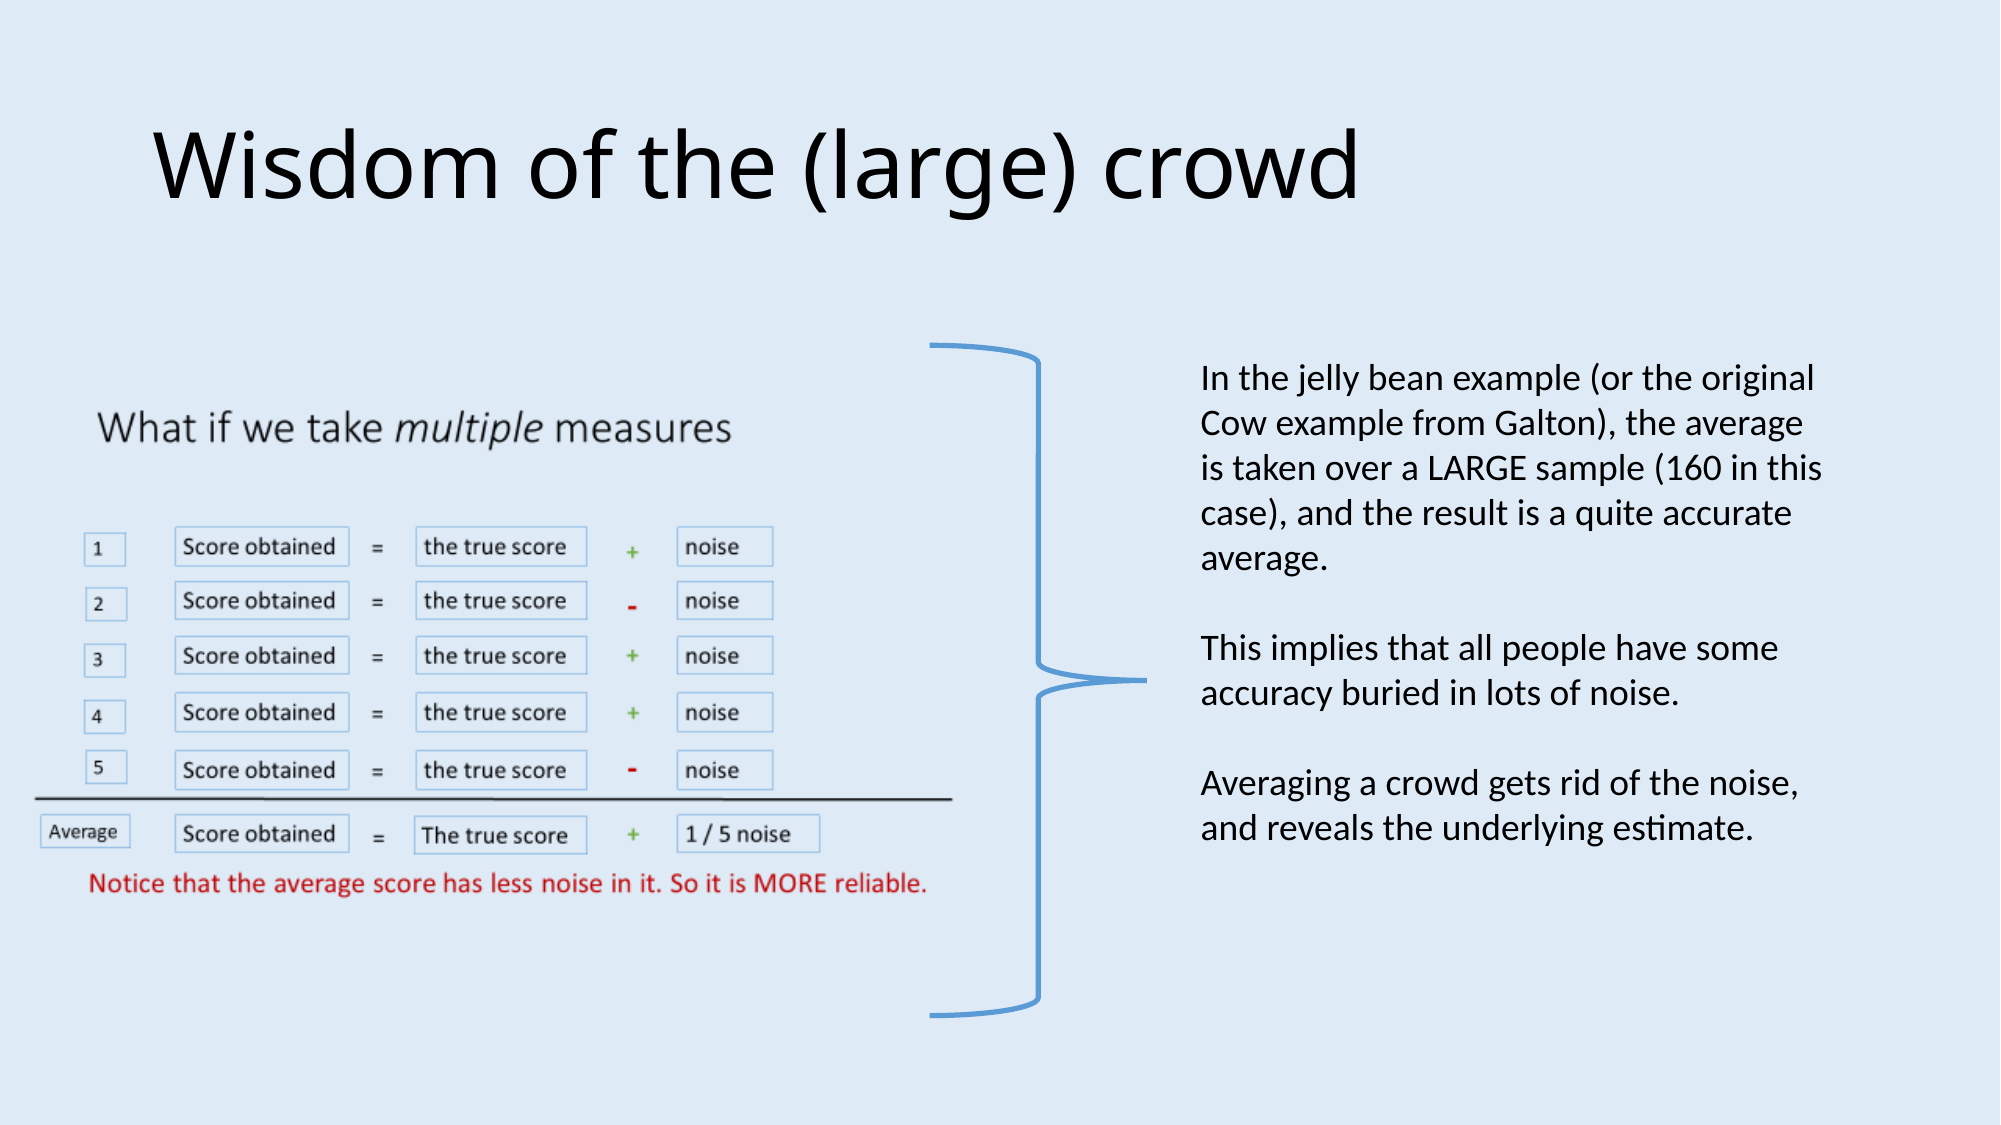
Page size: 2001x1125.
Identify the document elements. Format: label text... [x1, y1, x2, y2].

title Wisdom of the (large) crowd [137, 59, 1863, 278]
picture [20, 345, 1021, 908]
text_box In the jelly bean example (or the original Cow example from Galton), the average is taken over a LARGE sample (160 in this case), and the result is a quite accurate average. This implies that all people have some accuracy buried in lots of noise. Averaging a crowd gets rid of the noise, and reveals the underlying estimate. [1185, 345, 1841, 990]
text_box [929, 353, 1147, 1017]
